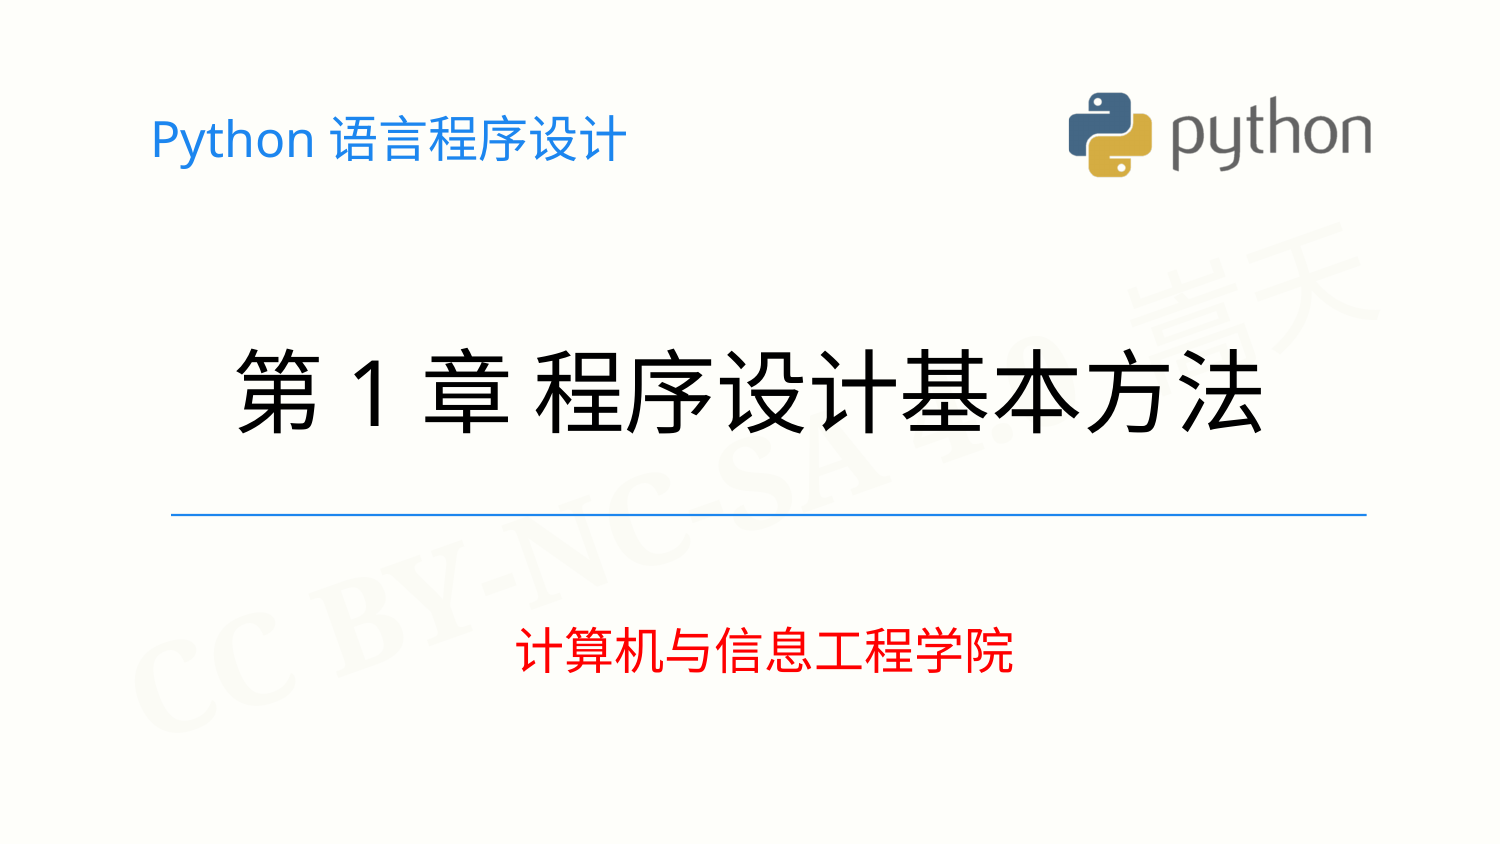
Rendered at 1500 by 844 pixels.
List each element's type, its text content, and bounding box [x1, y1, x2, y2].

text_box 计算机与信息工程学院 [478, 599, 1052, 687]
text_box [171, 513, 1367, 517]
text_box Python语言程序设计 [135, 100, 644, 176]
picture [1068, 90, 1371, 186]
text_box 第1章 程序设计基本方法 [0, 279, 1500, 448]
